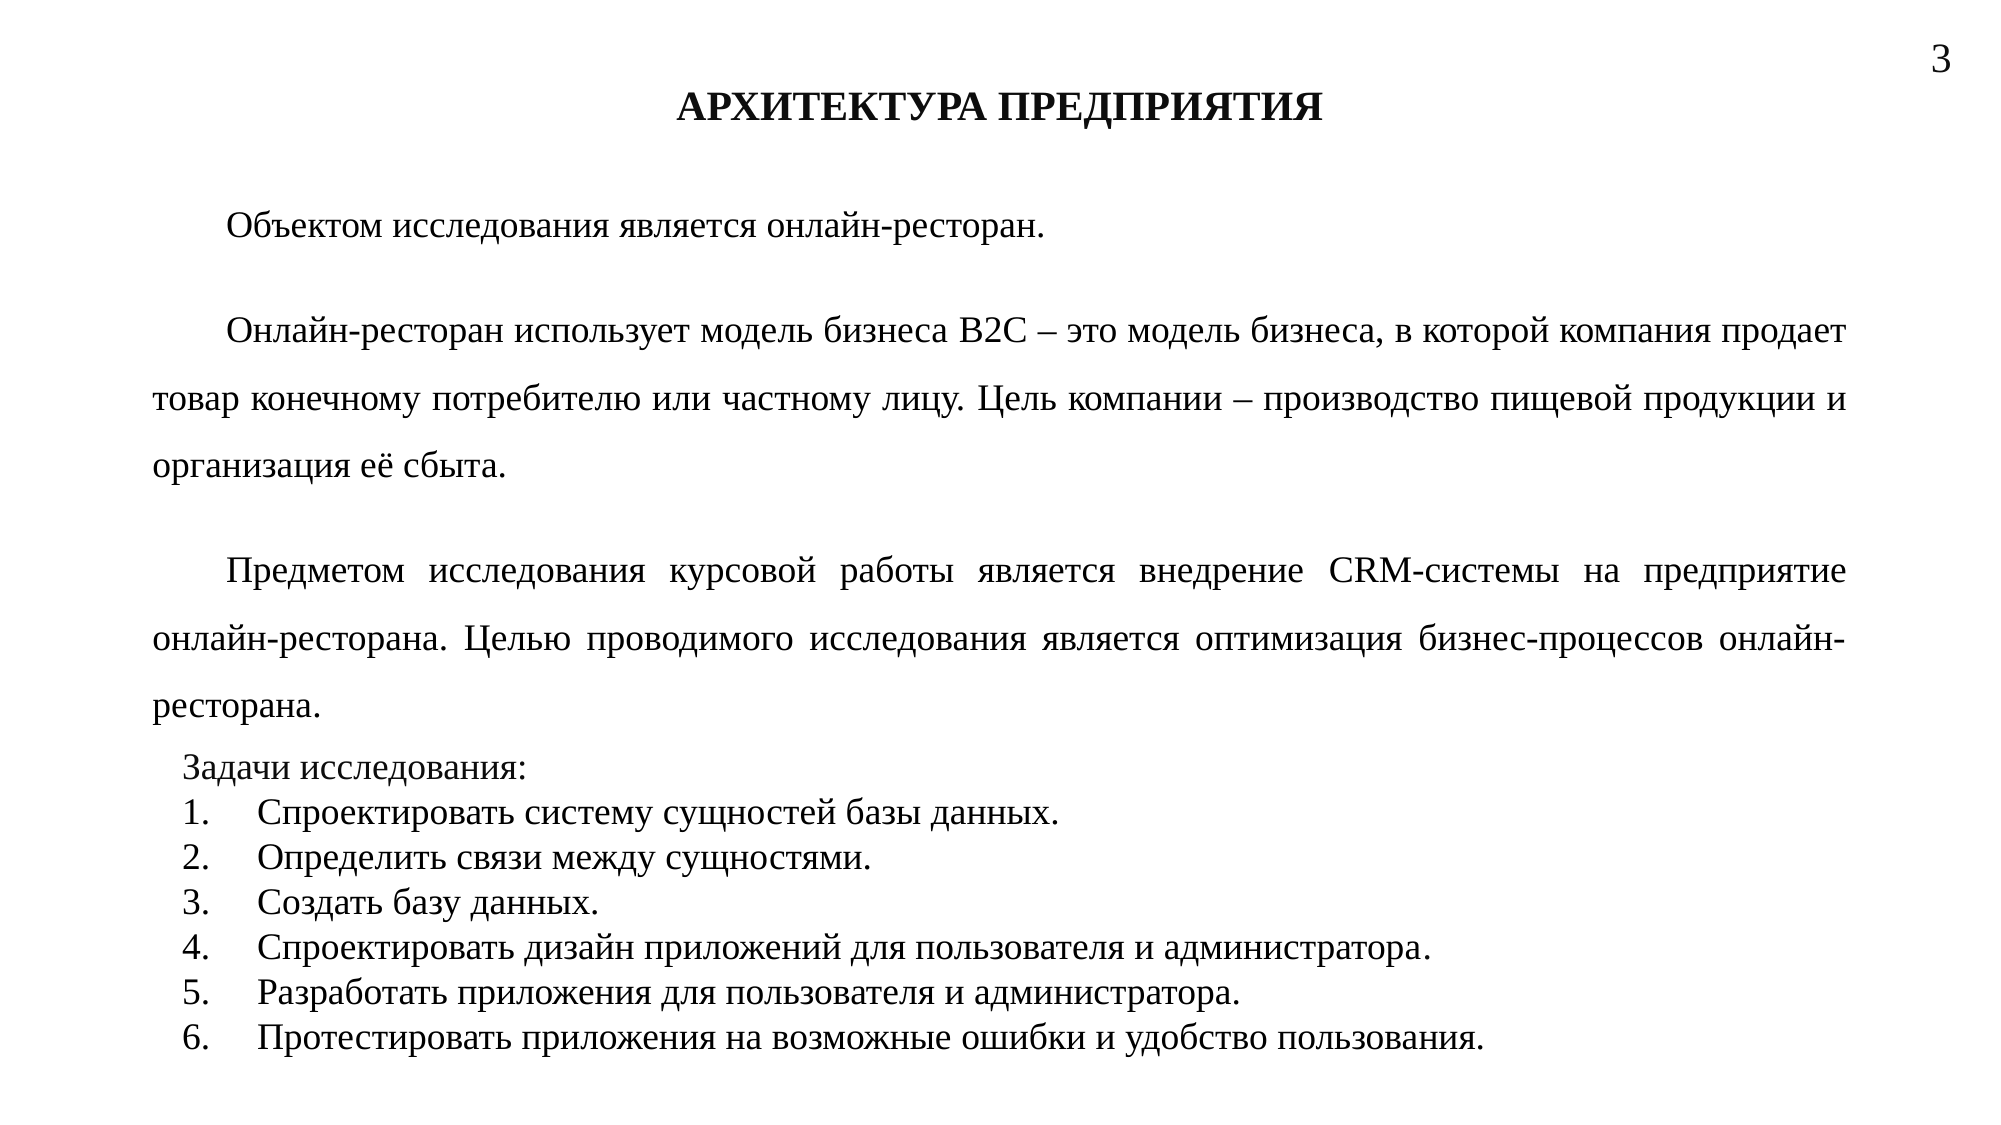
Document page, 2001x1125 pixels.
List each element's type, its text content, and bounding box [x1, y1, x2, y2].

list Объектом исследования является онлайн-ресторан. Онлайн-ресторан использует модель бизнеса B2C – это модель бизнеса, в которой компания продает товар конечному потребителю или частному лицу. Цель компании – производство пищевой продукции и организация её сбыта. Предметом исследования курсовой работы является внедрение CRM-системы на предприятие онлайн-ресторана. Целью проводимого исследования является оптимизация бизнес-процессов онлайн-ресторана. Задачи исследования: Спроектировать систему сущностей базы данных. Определить связи между сущностями. Создать базу данных. Спроектировать дизайн приложений для пользователя и администратора. Разработать приложения для пользователя и администратора. Протестировать приложения на возможные ошибки и удобство пользования. [137, 170, 1863, 1075]
title АРХИТЕКТУРА ПРЕДПРИЯТИЯ [137, 0, 1863, 170]
slide_number 3 [1516, 25, 1967, 86]
